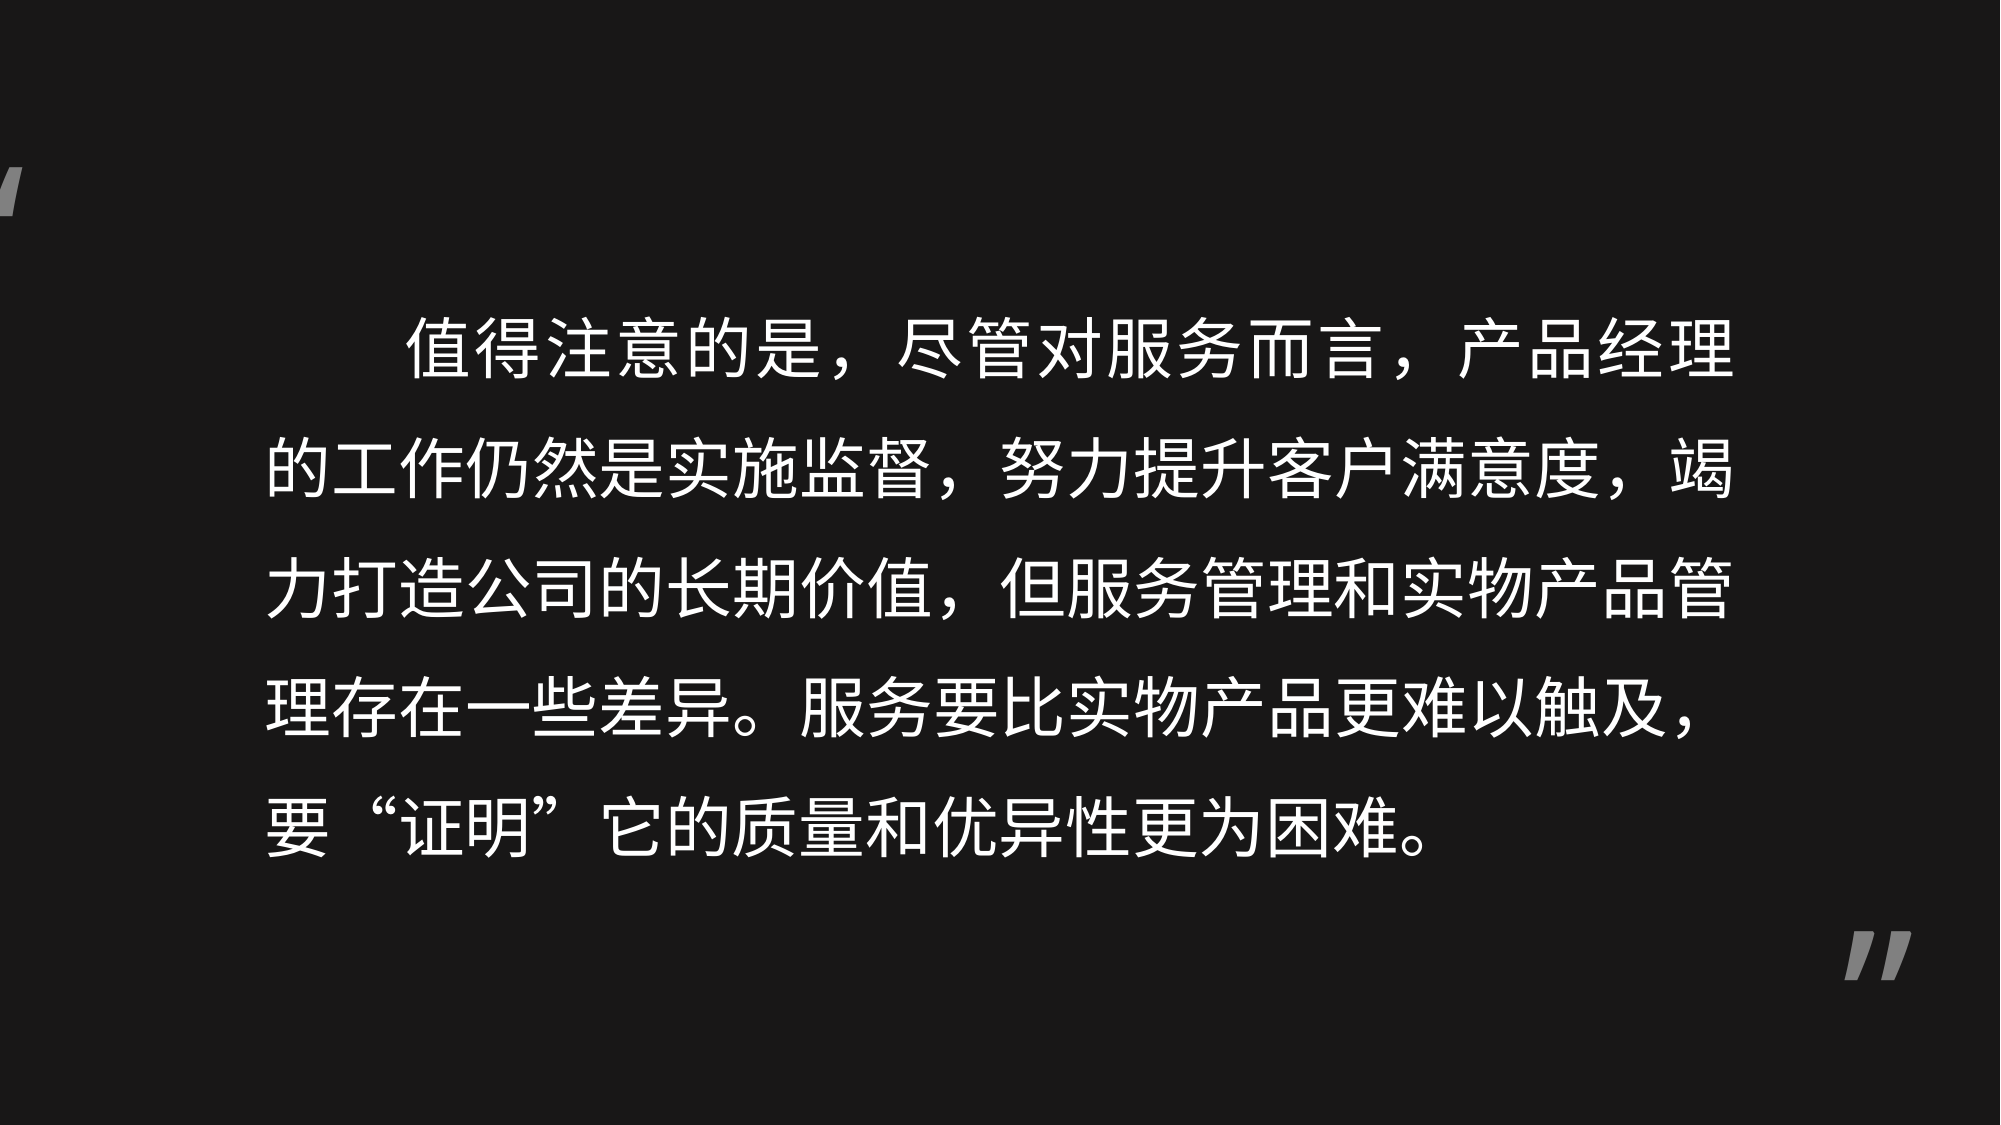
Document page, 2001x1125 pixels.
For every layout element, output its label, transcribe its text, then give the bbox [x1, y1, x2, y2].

text_box “ [0, 102, 111, 358]
text_box ” [1827, 867, 2000, 1123]
text_box 值得注意的是，尽管对服务而言，产品经理的工作仍然是实施监督，努力提升客户满意度，竭力打造公司的长期价值，但服务管理和实物产品管理存在一些差异。服务要比实物产品更难以触及，要“证明”它的质量和优异性更为困难。 [249, 259, 1750, 874]
